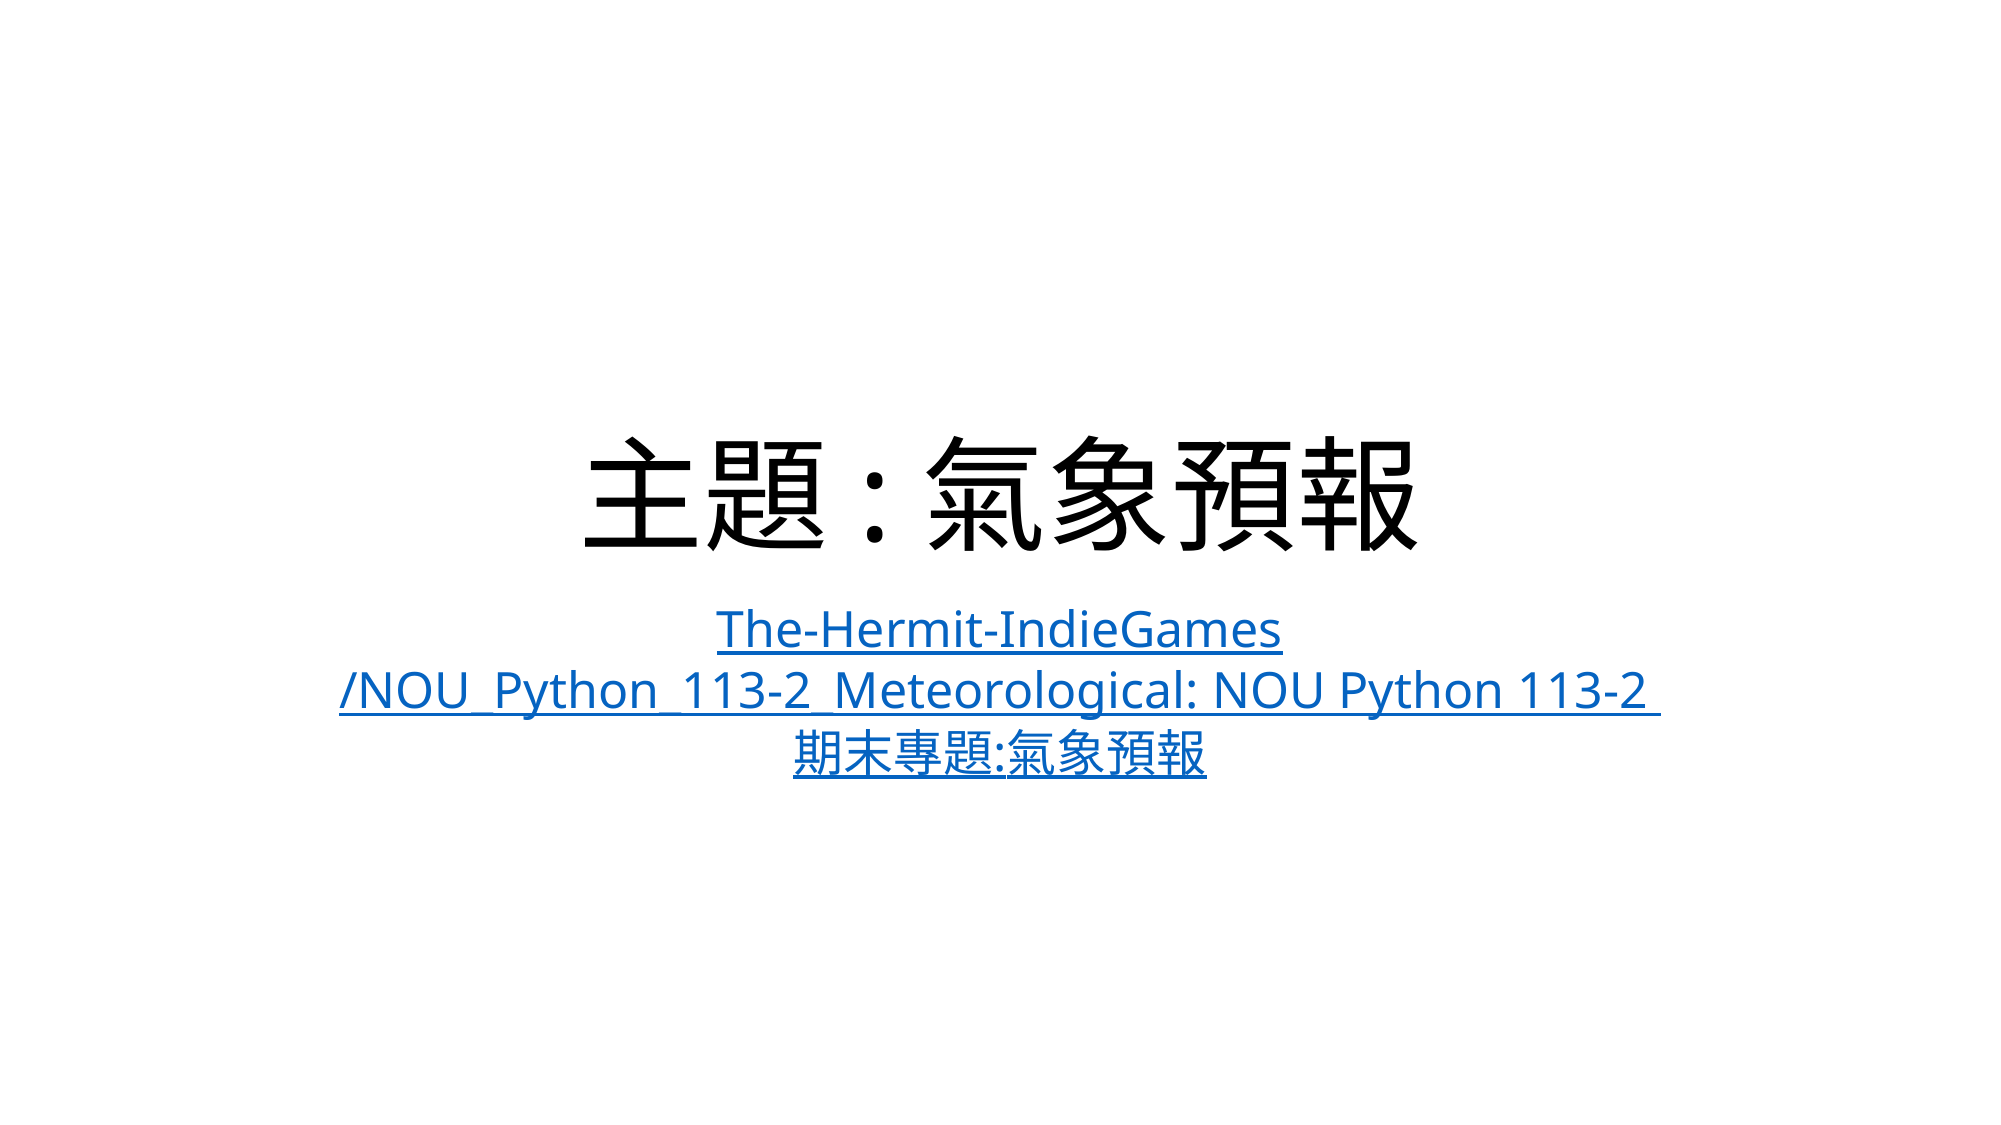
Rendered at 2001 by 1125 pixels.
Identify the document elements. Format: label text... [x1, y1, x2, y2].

title 主題:氣象預報 [249, 184, 1750, 576]
subtitle The-Hermit-IndieGames/NOU_Python_113-2_Meteorological: NOU Python 113-2 期末專題:氣象預報 [249, 590, 1750, 863]
